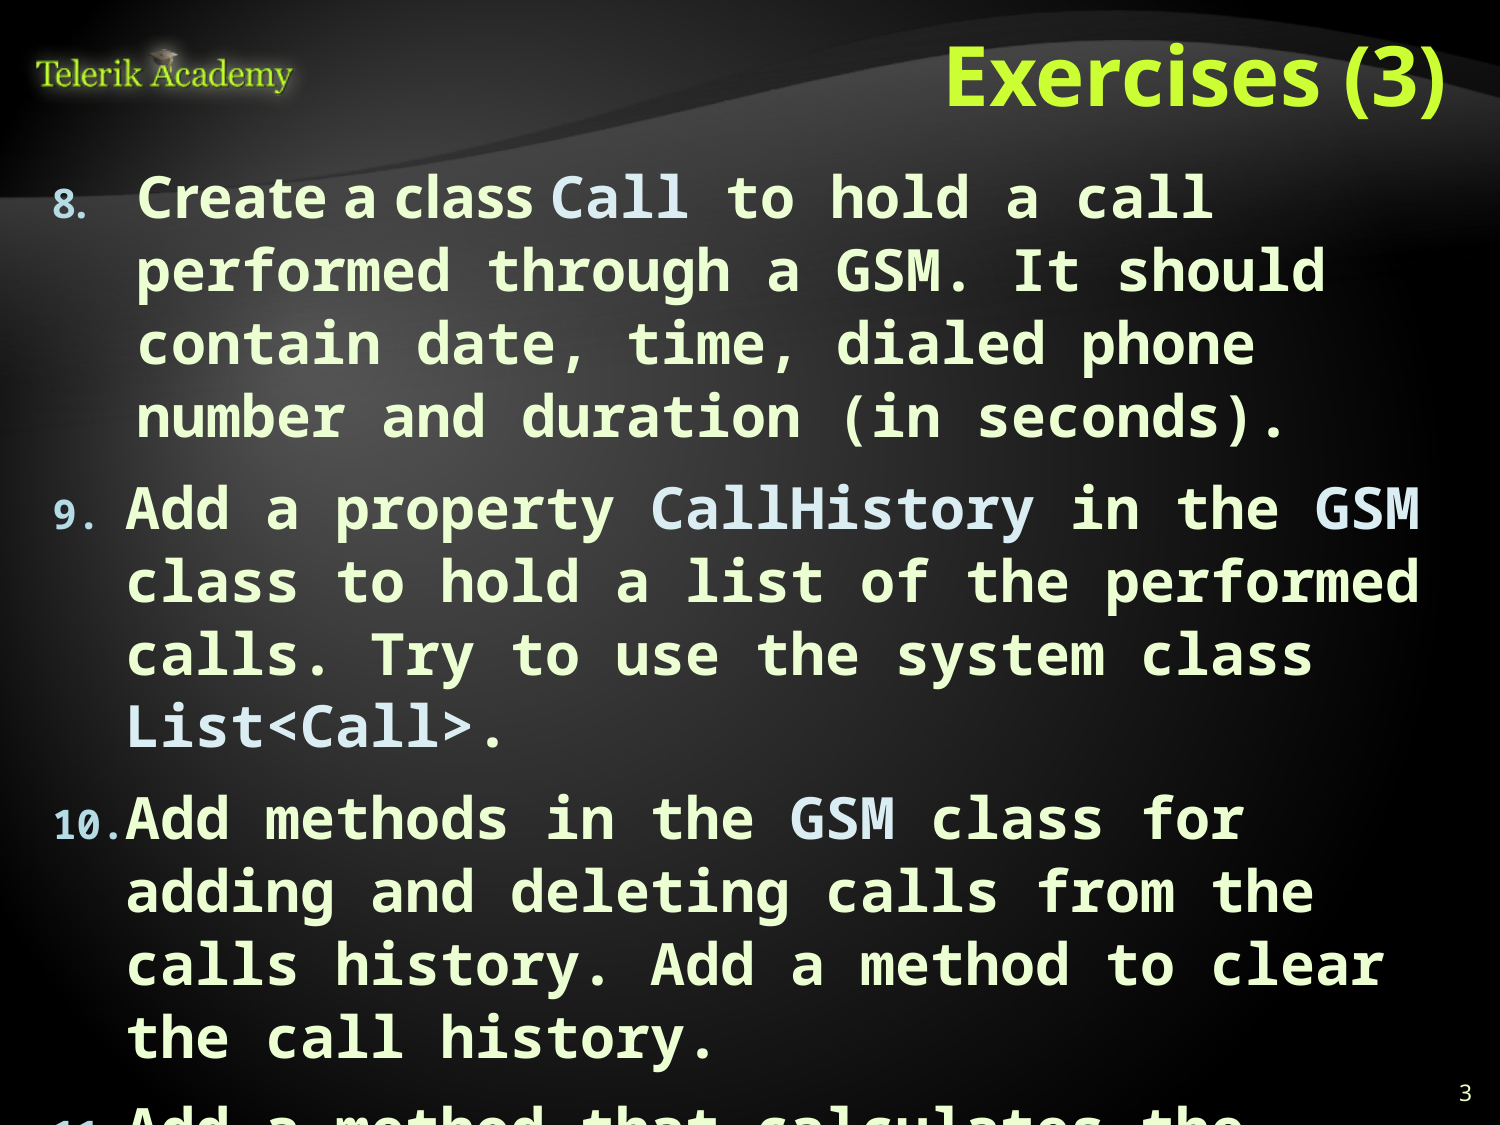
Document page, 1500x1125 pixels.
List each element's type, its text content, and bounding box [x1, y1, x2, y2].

picture [0, 0, 1500, 1125]
slide_number 3 [1412, 1074, 1488, 1113]
title Exercises (3) [300, 12, 1463, 149]
list Create a class Call to hold a call performed through a GSM. It should contain date, time, dialed phone number and duration (in seconds). Add a property CallHistory in the GSM class to hold a list of the performed calls. Try to use the system class List<Call>. Add methods in the GSM class for adding and deleting calls from the calls history. Add a method to clear the call history. Add a method that calculates the total price of the calls in the call history. Assume the price per minute is fixed and is provided as a parameter. [37, 149, 1463, 1088]
